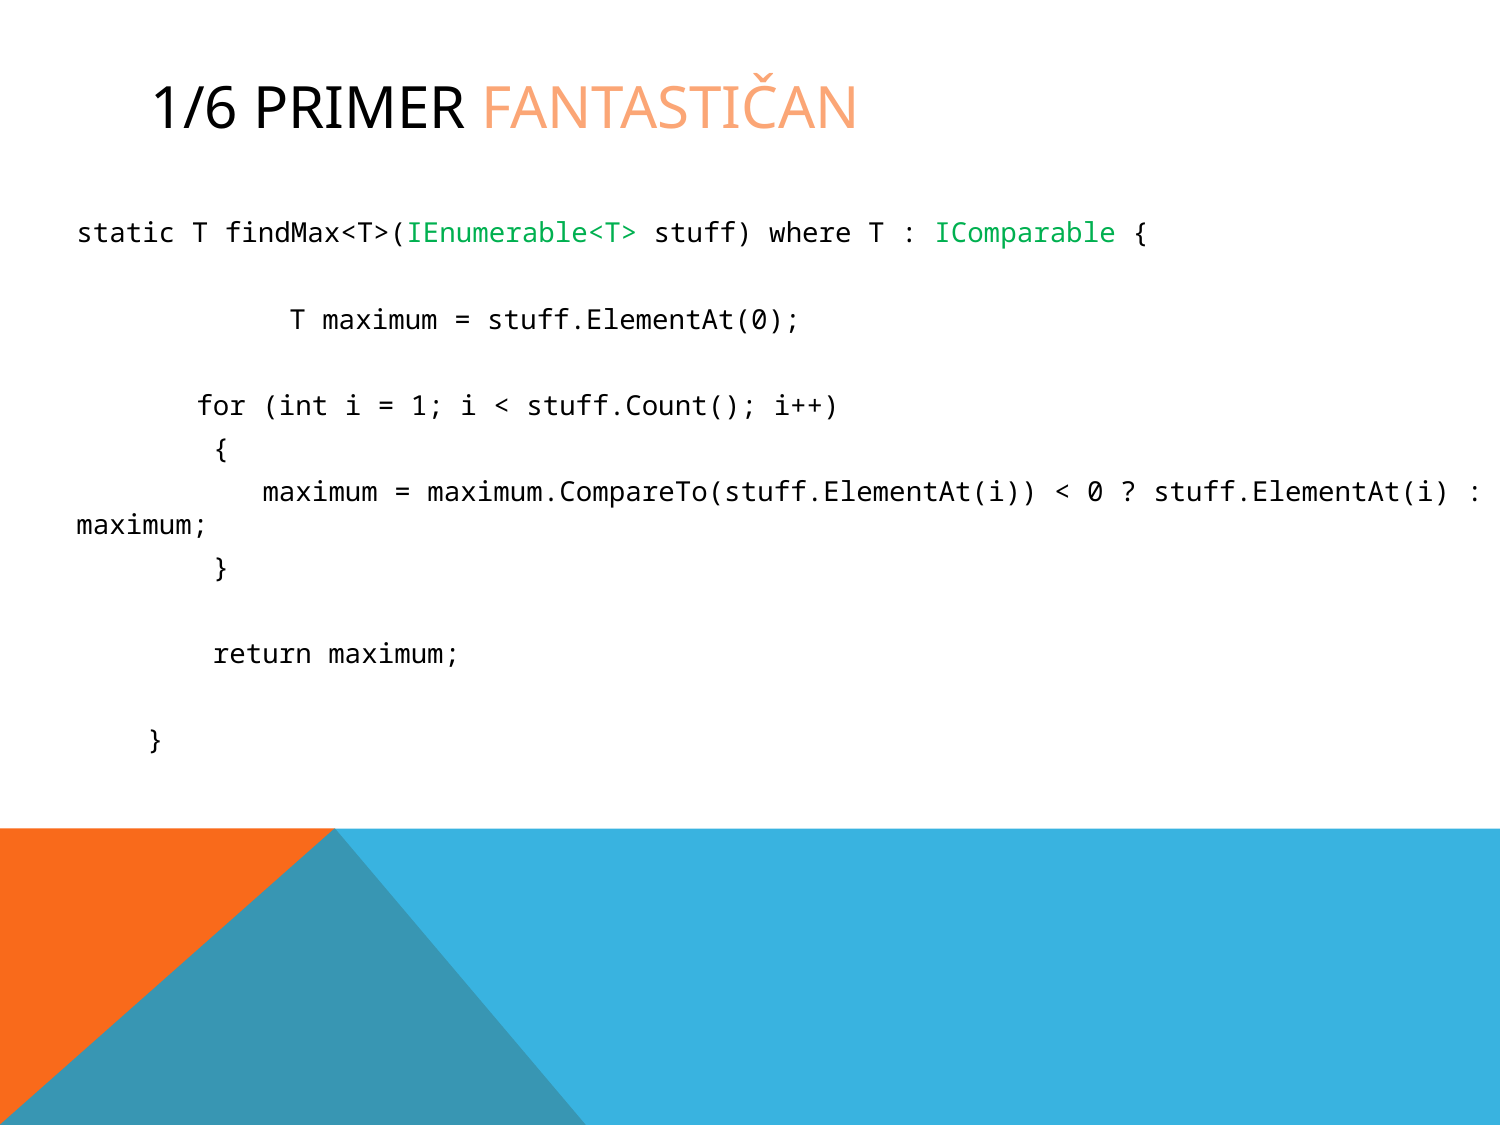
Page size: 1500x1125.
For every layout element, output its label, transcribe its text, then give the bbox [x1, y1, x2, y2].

title 1/6 PRIMER FANTASTIČAN [135, 60, 1369, 150]
list static T findMax<T>(IEnumerable<T> stuff) where T : IComparable { T maximum = stuff.ElementAt(0); for (int i = 1; i < stuff.Count(); i++) { maximum = maximum.CompareTo(stuff.ElementAt(i)) < 0 ? stuff.ElementAt(i) : maximum; } return maximum; } [0, 200, 1500, 768]
